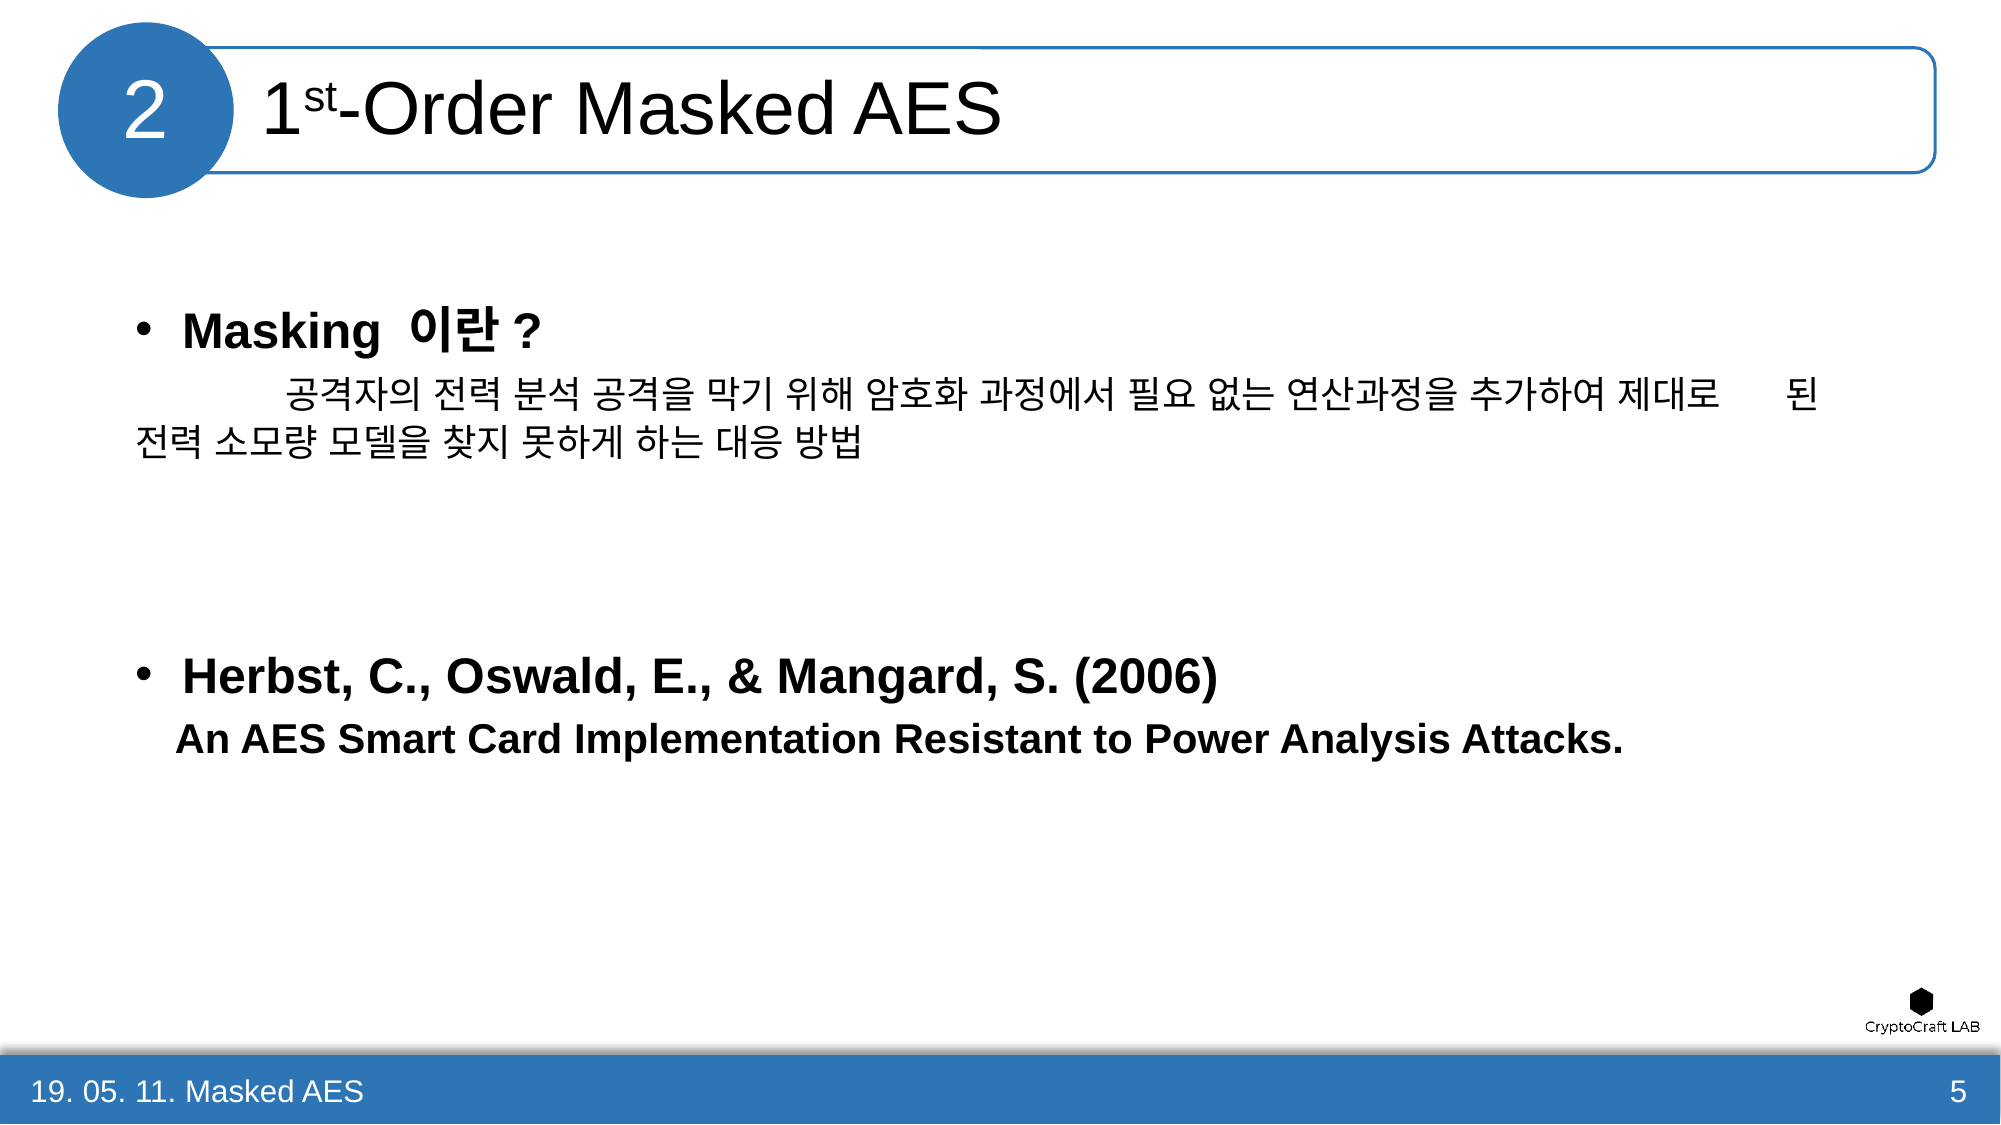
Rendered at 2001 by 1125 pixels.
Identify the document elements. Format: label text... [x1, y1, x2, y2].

title 1st-Order Masked AES [246, 50, 1936, 170]
text_box [101, 231, 964, 982]
text_box Masking 이란? 공격자의 전력 분석 공격을 막기 위해 암호화 과정에서 필요 없는 연산과정을 추가하여 제대로 된 전력 소모량 모델을 찾지 못하게 하는 대응 방법 Herbst, C., Oswald, E., & Mangard, S. (2006) An AES Smart Card Implementation Resistant to Power Analysis Attacks. [120, 231, 1874, 816]
picture [1856, 978, 1989, 1044]
list 2 [101, 66, 191, 156]
